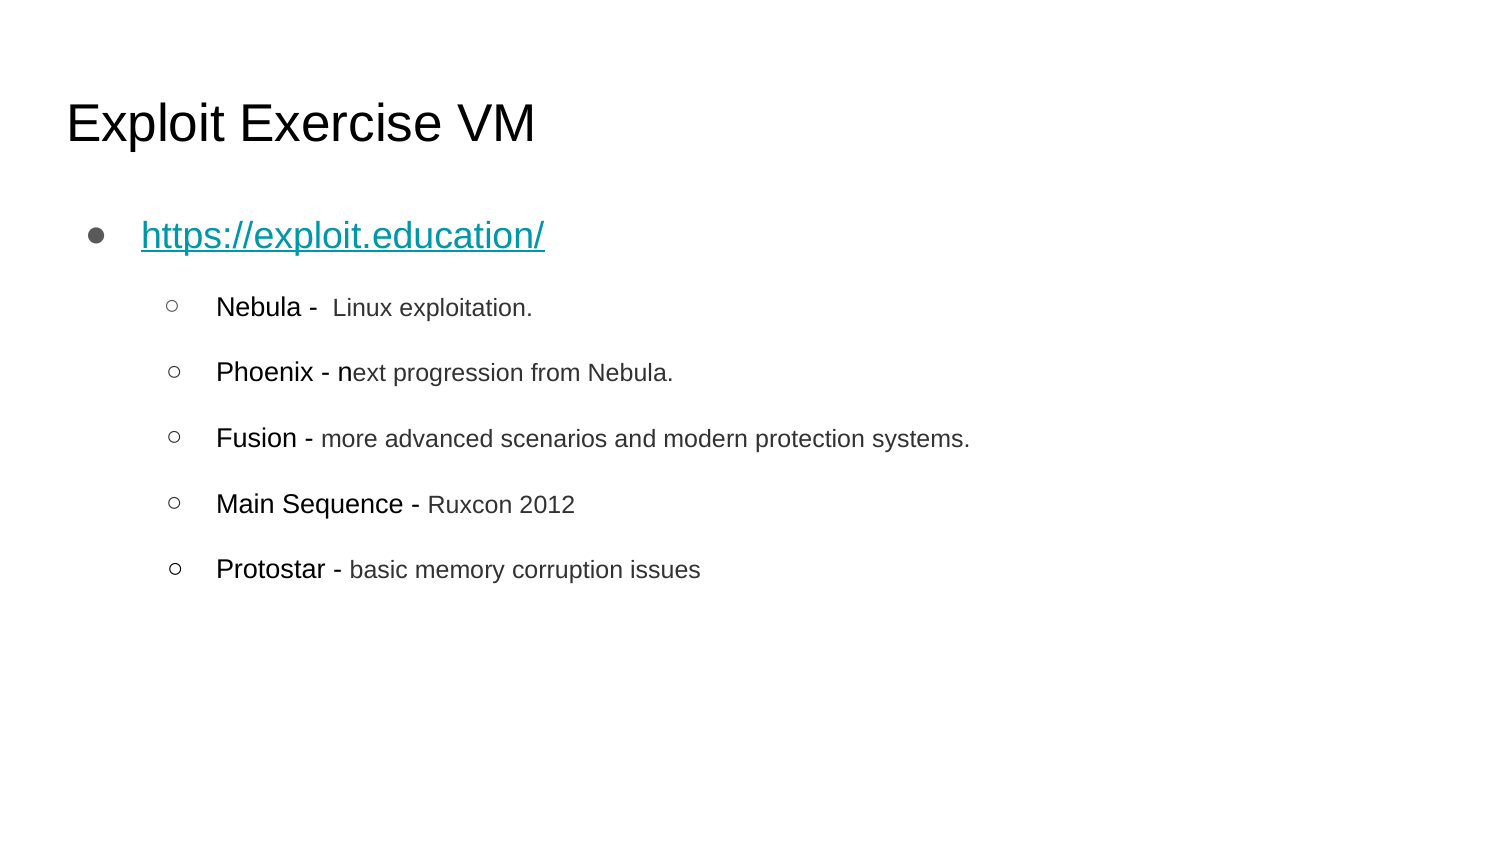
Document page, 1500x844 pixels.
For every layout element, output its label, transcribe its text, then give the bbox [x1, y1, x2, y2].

list https://exploit.education/ Nebula - Linux exploitation. Phoenix - next progression from Nebula. Fusion - more advanced scenarios and modern protection systems. Main Sequence - Ruxcon 2012 Protostar - basic memory corruption issues [51, 189, 1449, 750]
title Exploit Exercise VM [51, 72, 1449, 167]
